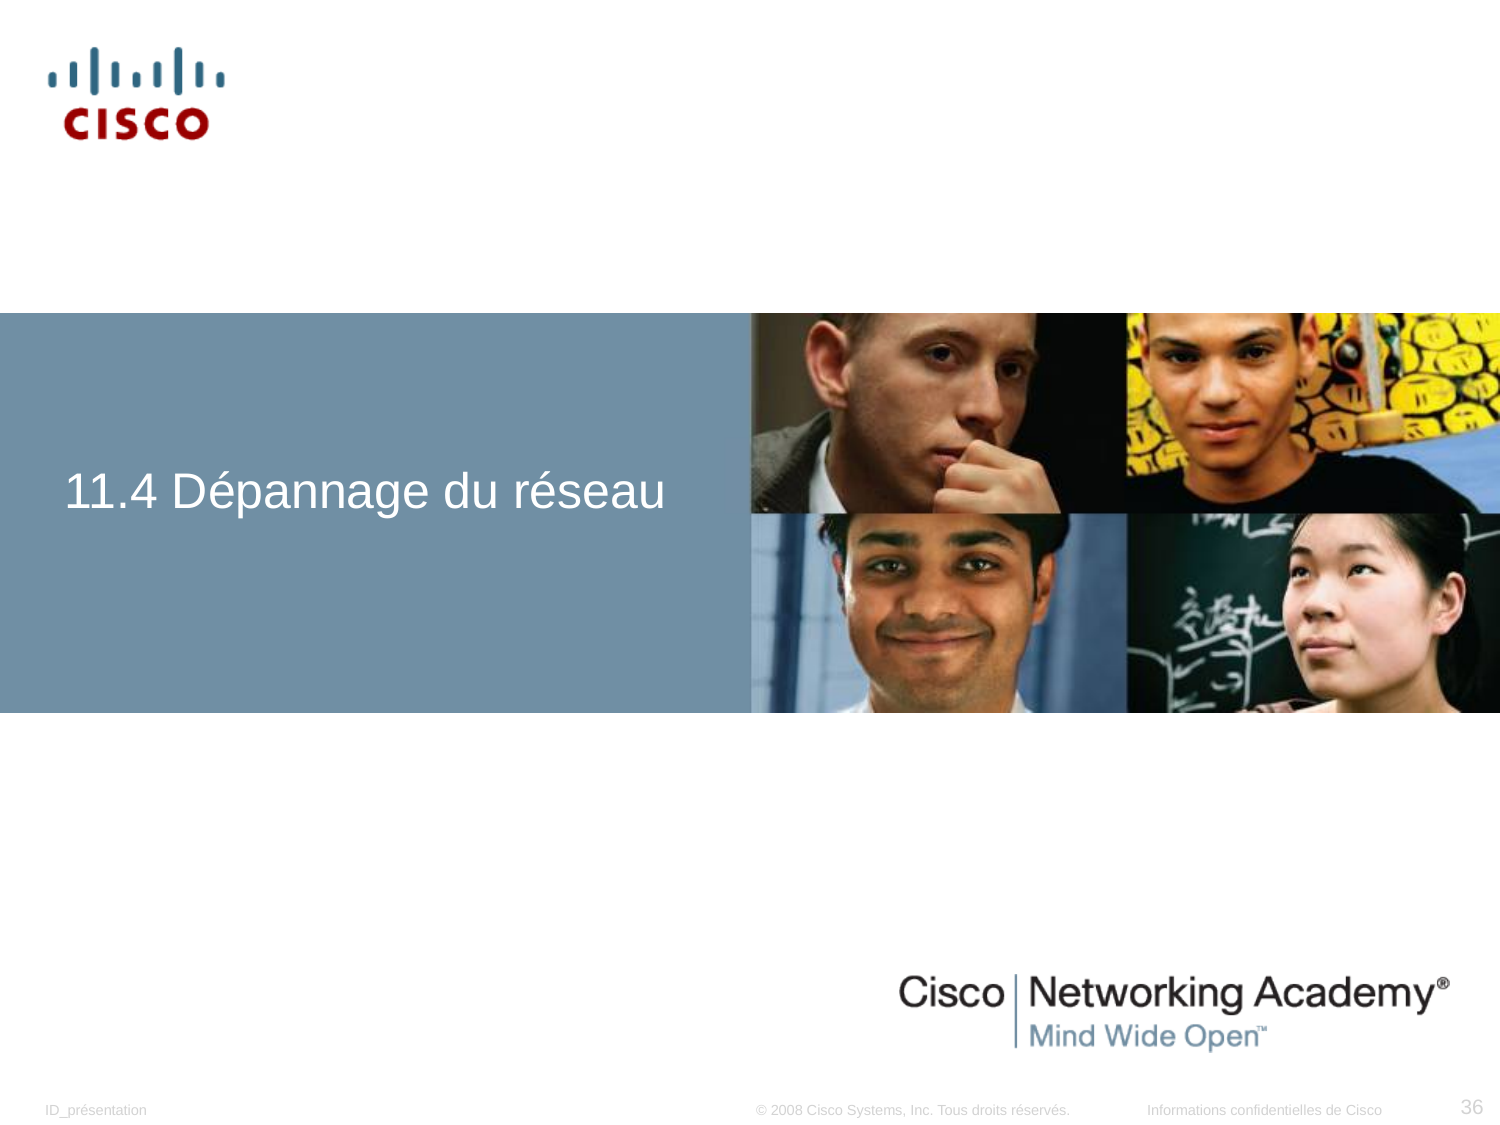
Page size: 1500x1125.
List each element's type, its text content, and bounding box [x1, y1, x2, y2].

picture [40, 19, 233, 168]
title 11.4 Dépannage du réseau [51, 371, 684, 615]
picture [899, 974, 1450, 1053]
picture [0, 313, 1500, 713]
